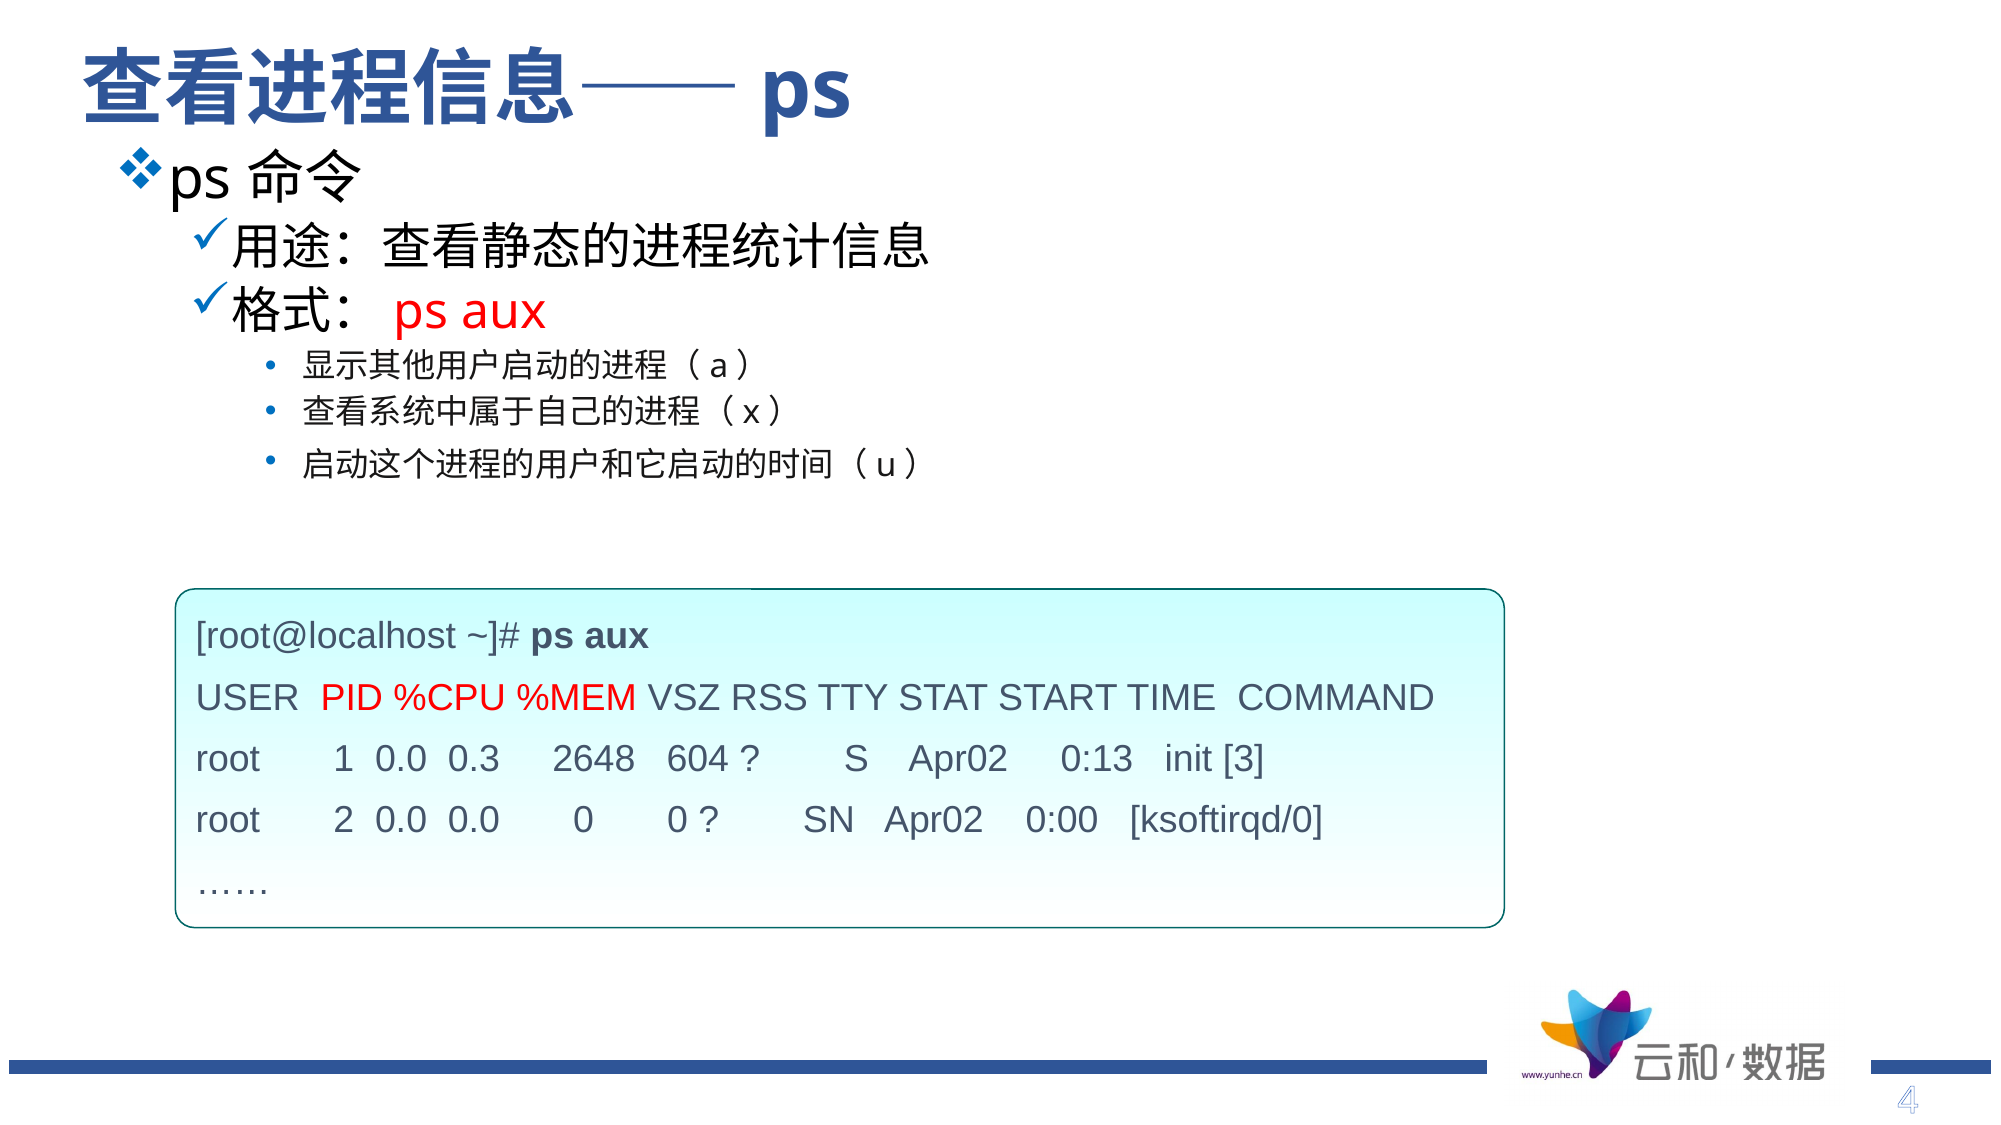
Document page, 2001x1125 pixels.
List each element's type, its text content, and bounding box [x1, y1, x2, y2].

title 查看进程信息——ps [66, 37, 1505, 143]
text_box [root@localhost ~]# ps aux USER PID %CPU %MEM VSZ RSS TTY STAT START TIME COMMAND root 1 0.0 0.3 2648 604 ? S Apr02 0:13 init [3] root 2 0.0 0.0 0 0 ? SN Apr02 0:00 [ksoftirqd/0] …… [175, 588, 1505, 928]
list ps命令 用途：查看静态的进程统计信息 格式：ps aux 显示其他用户启动的进程（a） 查看系统中属于自己的进程（x） 启动这个进程的用户和它启动的时间（u） [100, 143, 1495, 985]
picture [1504, 981, 1845, 1106]
